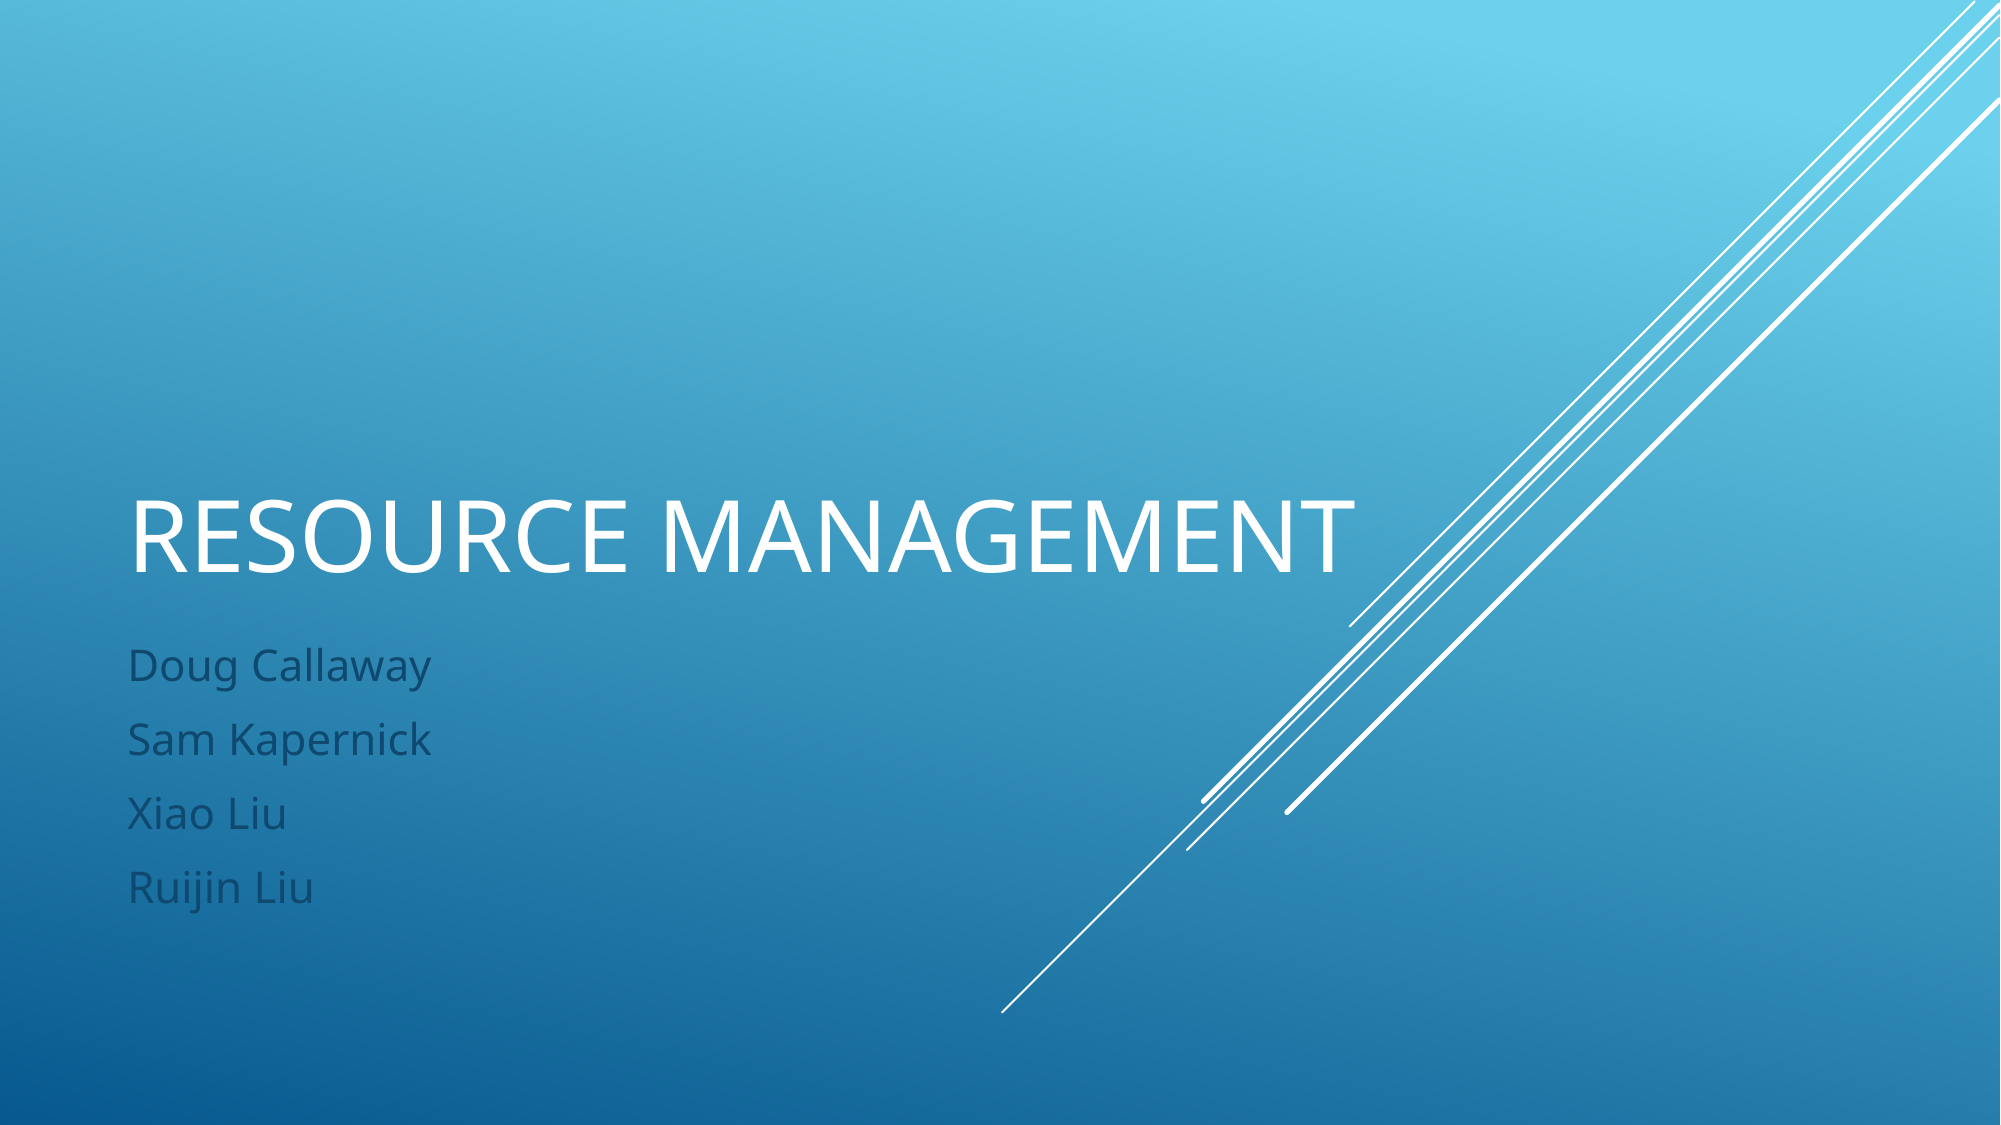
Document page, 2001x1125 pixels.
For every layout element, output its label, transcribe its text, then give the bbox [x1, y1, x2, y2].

subtitle Doug Callaway Sam Kapernick Xiao Liu Ruijin Liu [112, 630, 1163, 950]
title Resource Management [112, 112, 1425, 600]
